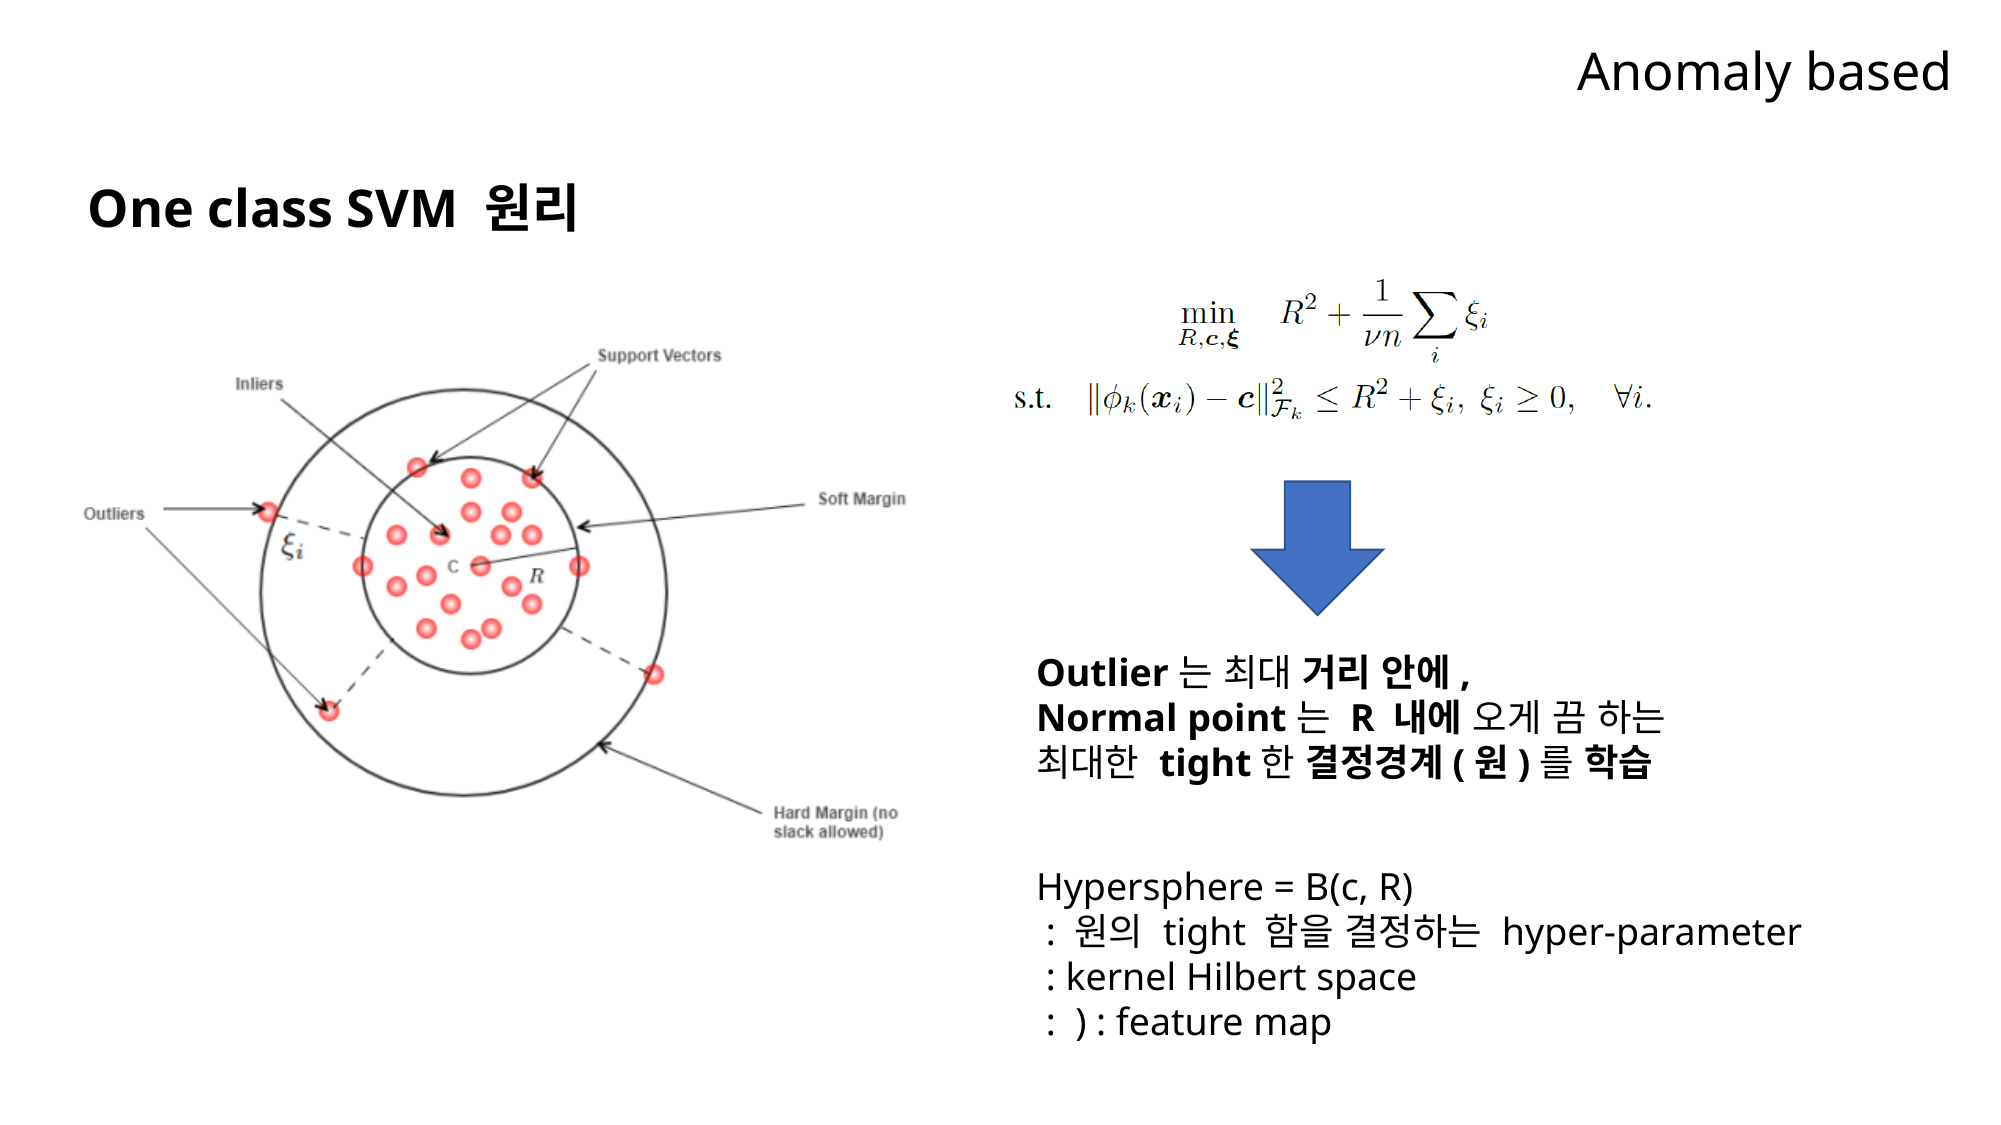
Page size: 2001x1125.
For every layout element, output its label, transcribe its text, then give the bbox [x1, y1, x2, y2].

picture [73, 306, 939, 893]
picture [999, 266, 1666, 421]
text_box Anomaly based [1562, 30, 2000, 108]
text_box [1249, 480, 1386, 617]
text_box One class SVM 원리 [73, 168, 1594, 246]
